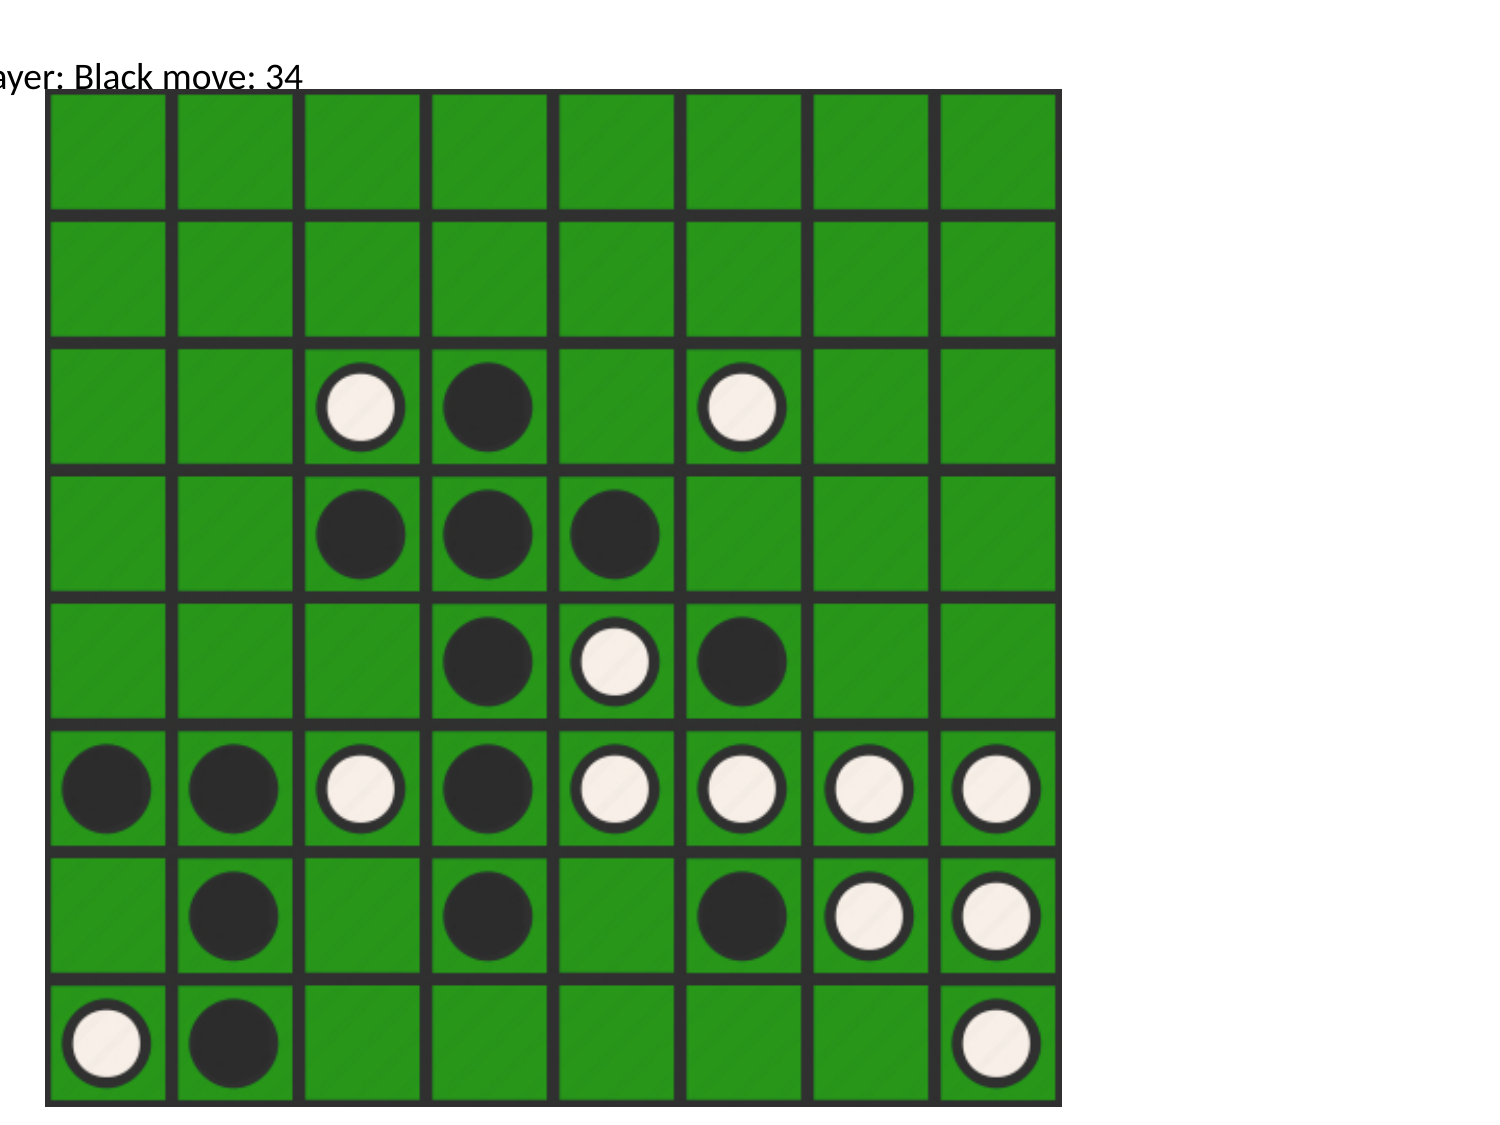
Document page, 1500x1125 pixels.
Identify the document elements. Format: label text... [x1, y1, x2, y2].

text_box turn: 21 player: Black move: 34 [0, 44, 319, 105]
picture [44, 89, 1062, 1107]
